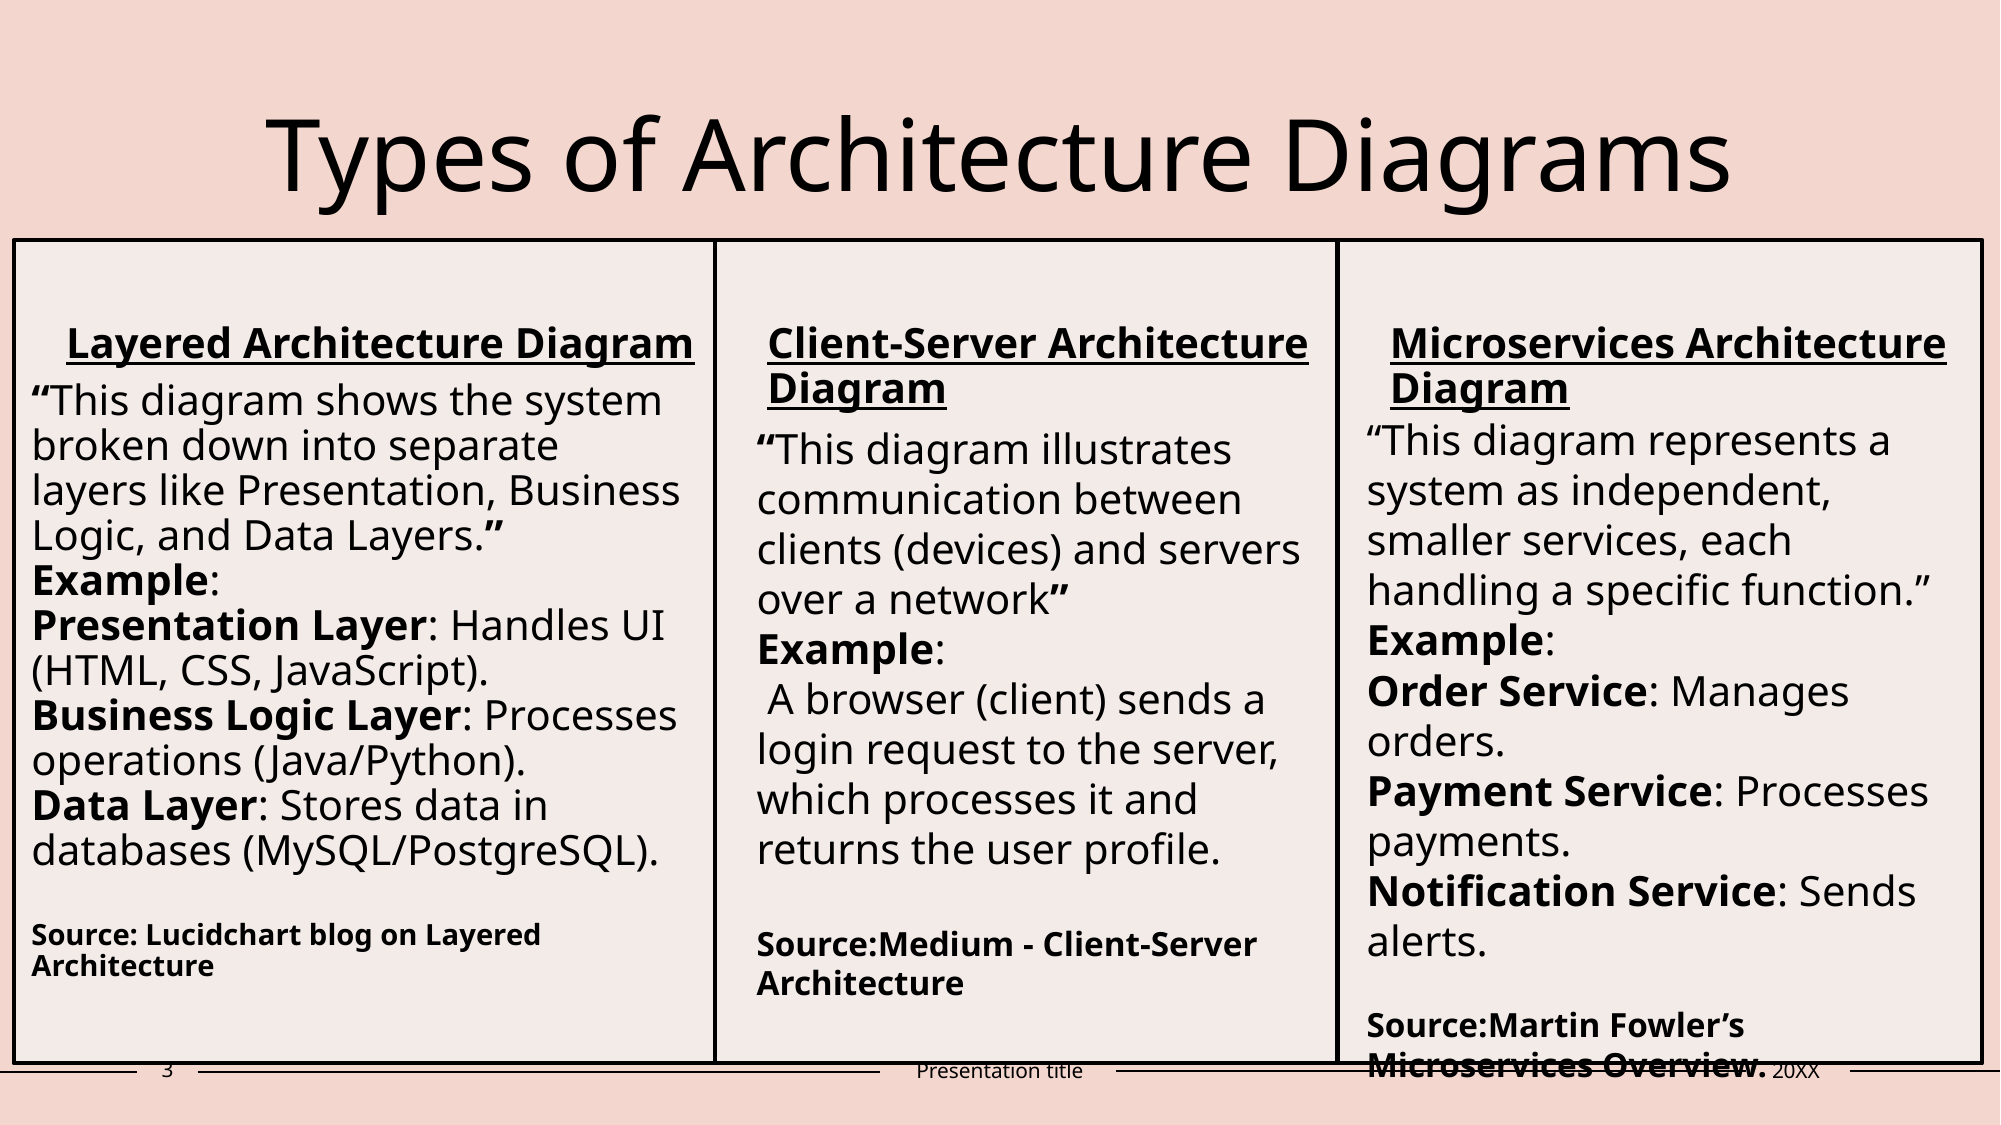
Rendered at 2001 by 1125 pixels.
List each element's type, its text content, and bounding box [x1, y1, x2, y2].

list “This diagram illustrates communication between clients (devices) and servers over a network” Example: A browser (client) sends a login request to the server, which processes it and returns the user profile. Source:Medium - Client-Server Architecture [741, 414, 1332, 1023]
title Types of Architecture Diagrams [187, 83, 1813, 224]
footer Presentation title [879, 1050, 1120, 1091]
list Client-Server Architecture Diagram [713, 238, 1335, 1065]
list Layered Architecture Diagram [12, 238, 713, 1065]
slide_number 3 [137, 1050, 198, 1091]
list Microservices Architecture Diagram [1335, 238, 1984, 1065]
list “This diagram represents a system as independent, smaller services, each handling a specific function.” Example: Order Service: Manages orders. Payment Service: Processes payments. Notification Service: Sends alerts. Source:Martin Fowler’s Microservices Overview. [1351, 406, 1971, 1041]
list “This diagram shows the system broken down into separate layers like Presentation, Business Logic, and Data Layers.” Example: Presentation Layer: Handles UI (HTML, CSS, JavaScript). Business Logic Layer: Processes operations (Java/Python). Data Layer: Stores data in databases (MySQL/PostgreSQL). Source: Lucidchart blog on Layered Architecture [16, 372, 701, 1064]
slide_number 20XX [1743, 1050, 1849, 1091]
